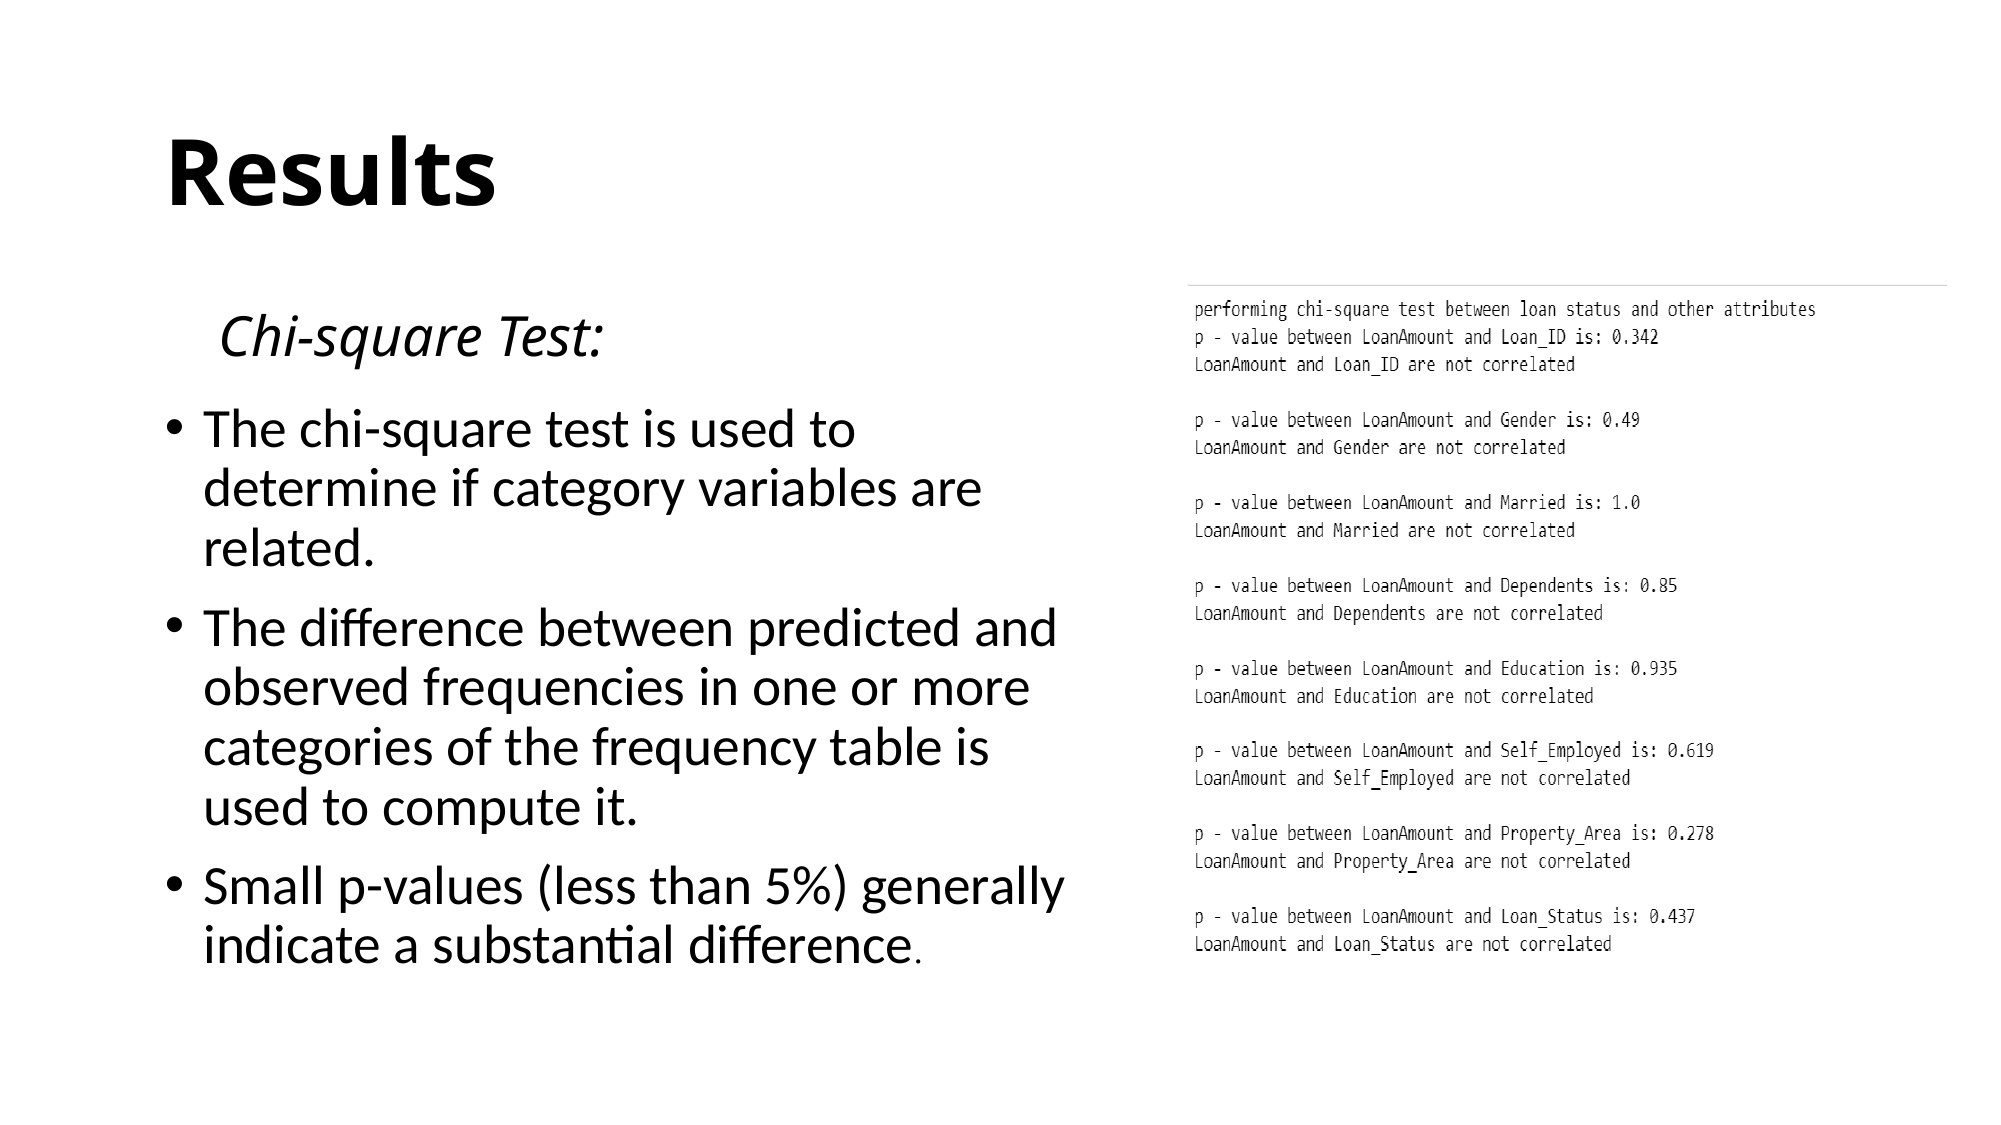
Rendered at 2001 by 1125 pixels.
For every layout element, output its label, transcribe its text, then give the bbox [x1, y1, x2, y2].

picture [1154, 284, 1947, 974]
list Chi-square Test: The chi-square test is used to determine if category variables are related. The difference between predicted and observed frequencies in one or more categories of the frequency table is used to compute it. Small p-values (less than 5%) generally indicate a substantial difference. [149, 284, 1087, 992]
title Results [149, 96, 1849, 256]
